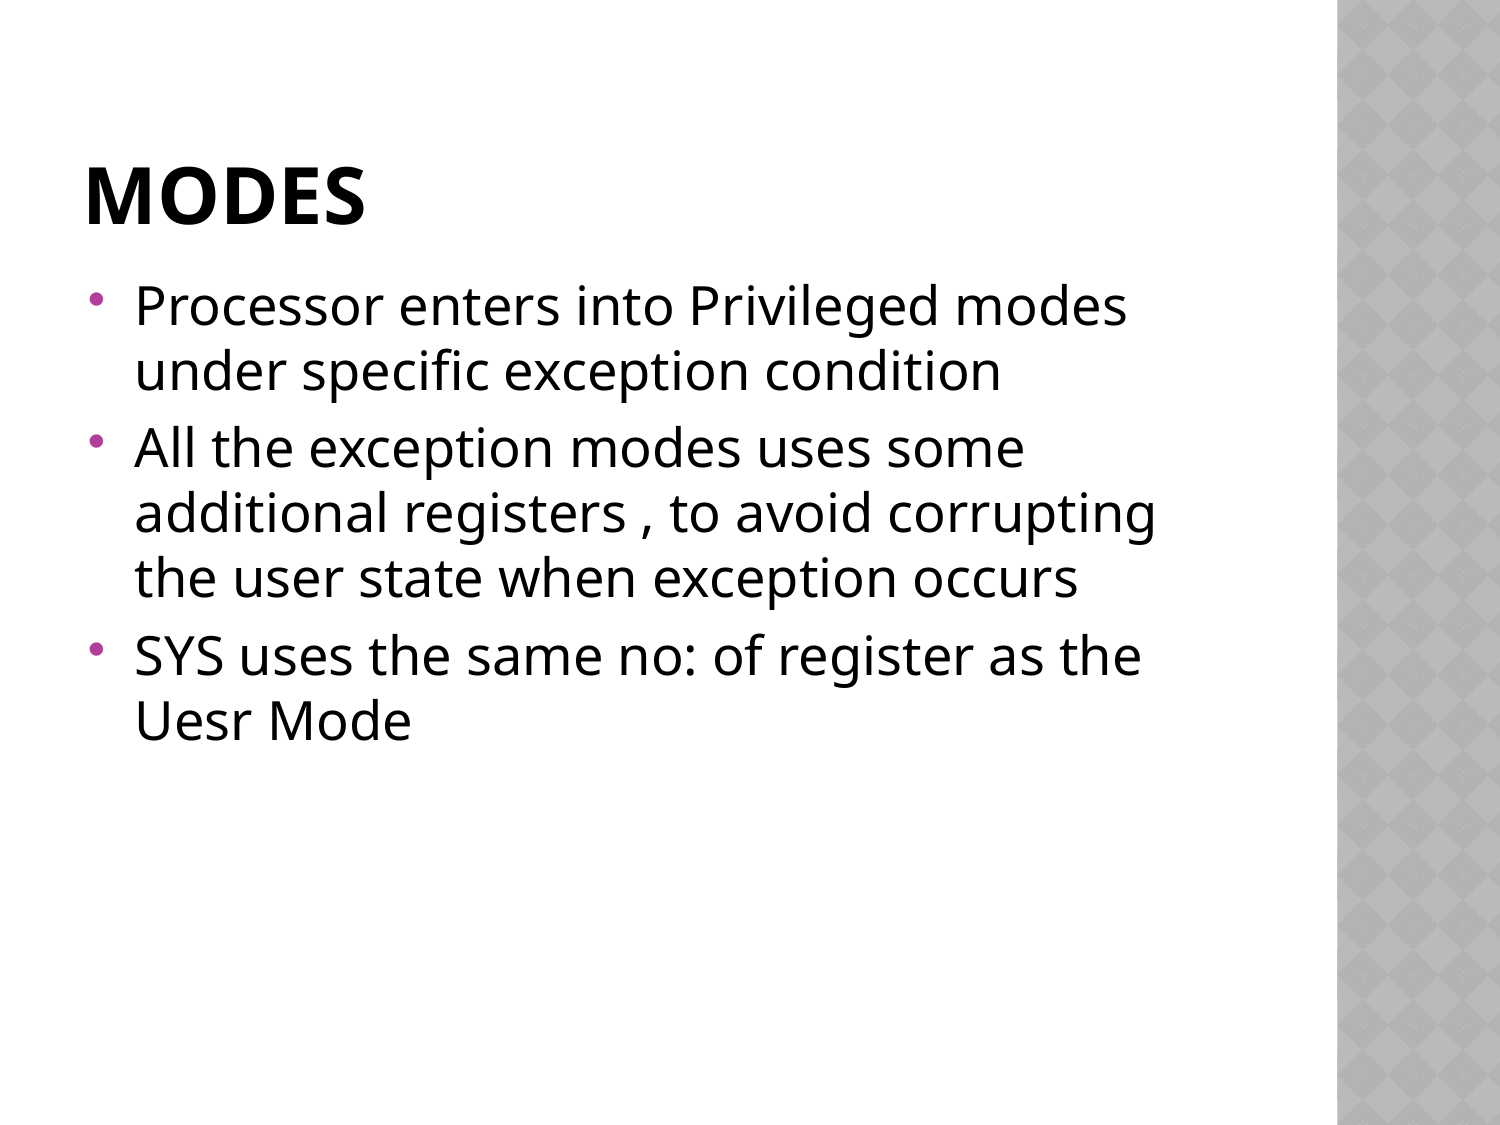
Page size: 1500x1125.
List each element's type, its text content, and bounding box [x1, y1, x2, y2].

title MODES [75, 52, 1263, 240]
list Processor enters into Privileged modes under specific exception condition All the exception modes uses some additional registers , to avoid corrupting the user state when exception occurs SYS uses the same no: of register as the Uesr Mode [75, 264, 1263, 1059]
